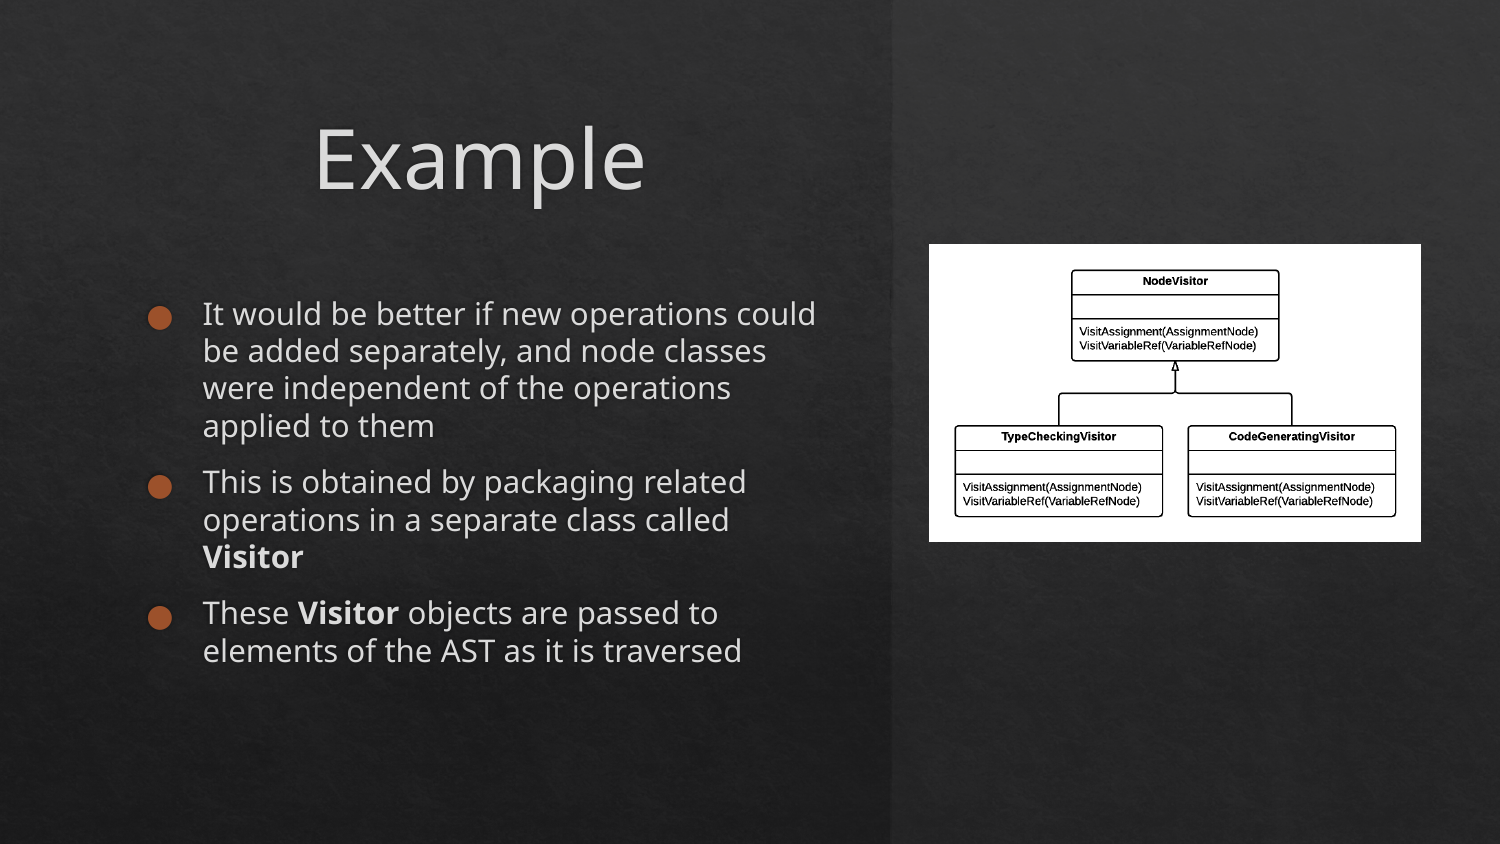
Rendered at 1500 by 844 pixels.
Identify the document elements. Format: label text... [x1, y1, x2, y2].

picture [0, 0, 1500, 844]
list It would be better if new operations could be added separately, and node classes were independent of the operations applied to them This is obtained by packaging related operations in a separate class called Visitor These Visitor objects are passed to elements of the AST as it is traversed [112, 261, 848, 701]
title Example [112, 75, 848, 239]
